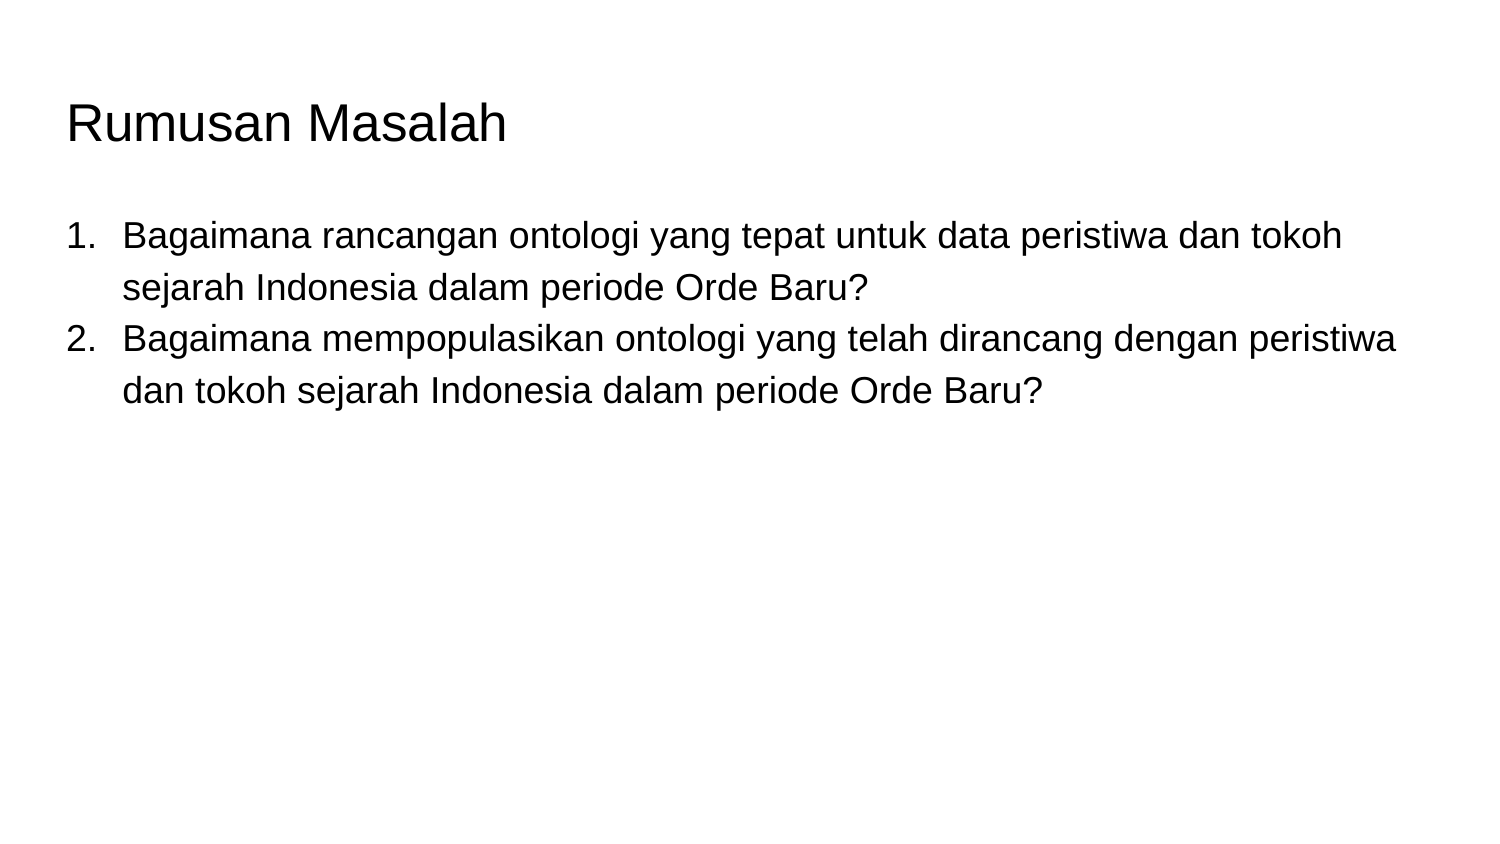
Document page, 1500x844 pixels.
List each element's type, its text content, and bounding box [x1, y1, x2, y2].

list Bagaimana rancangan ontologi yang tepat untuk data peristiwa dan tokoh sejarah Indonesia dalam periode Orde Baru? Bagaimana mempopulasikan ontologi yang telah dirancang dengan peristiwa dan tokoh sejarah Indonesia dalam periode Orde Baru? [51, 189, 1449, 750]
title Rumusan Masalah [51, 72, 1449, 167]
